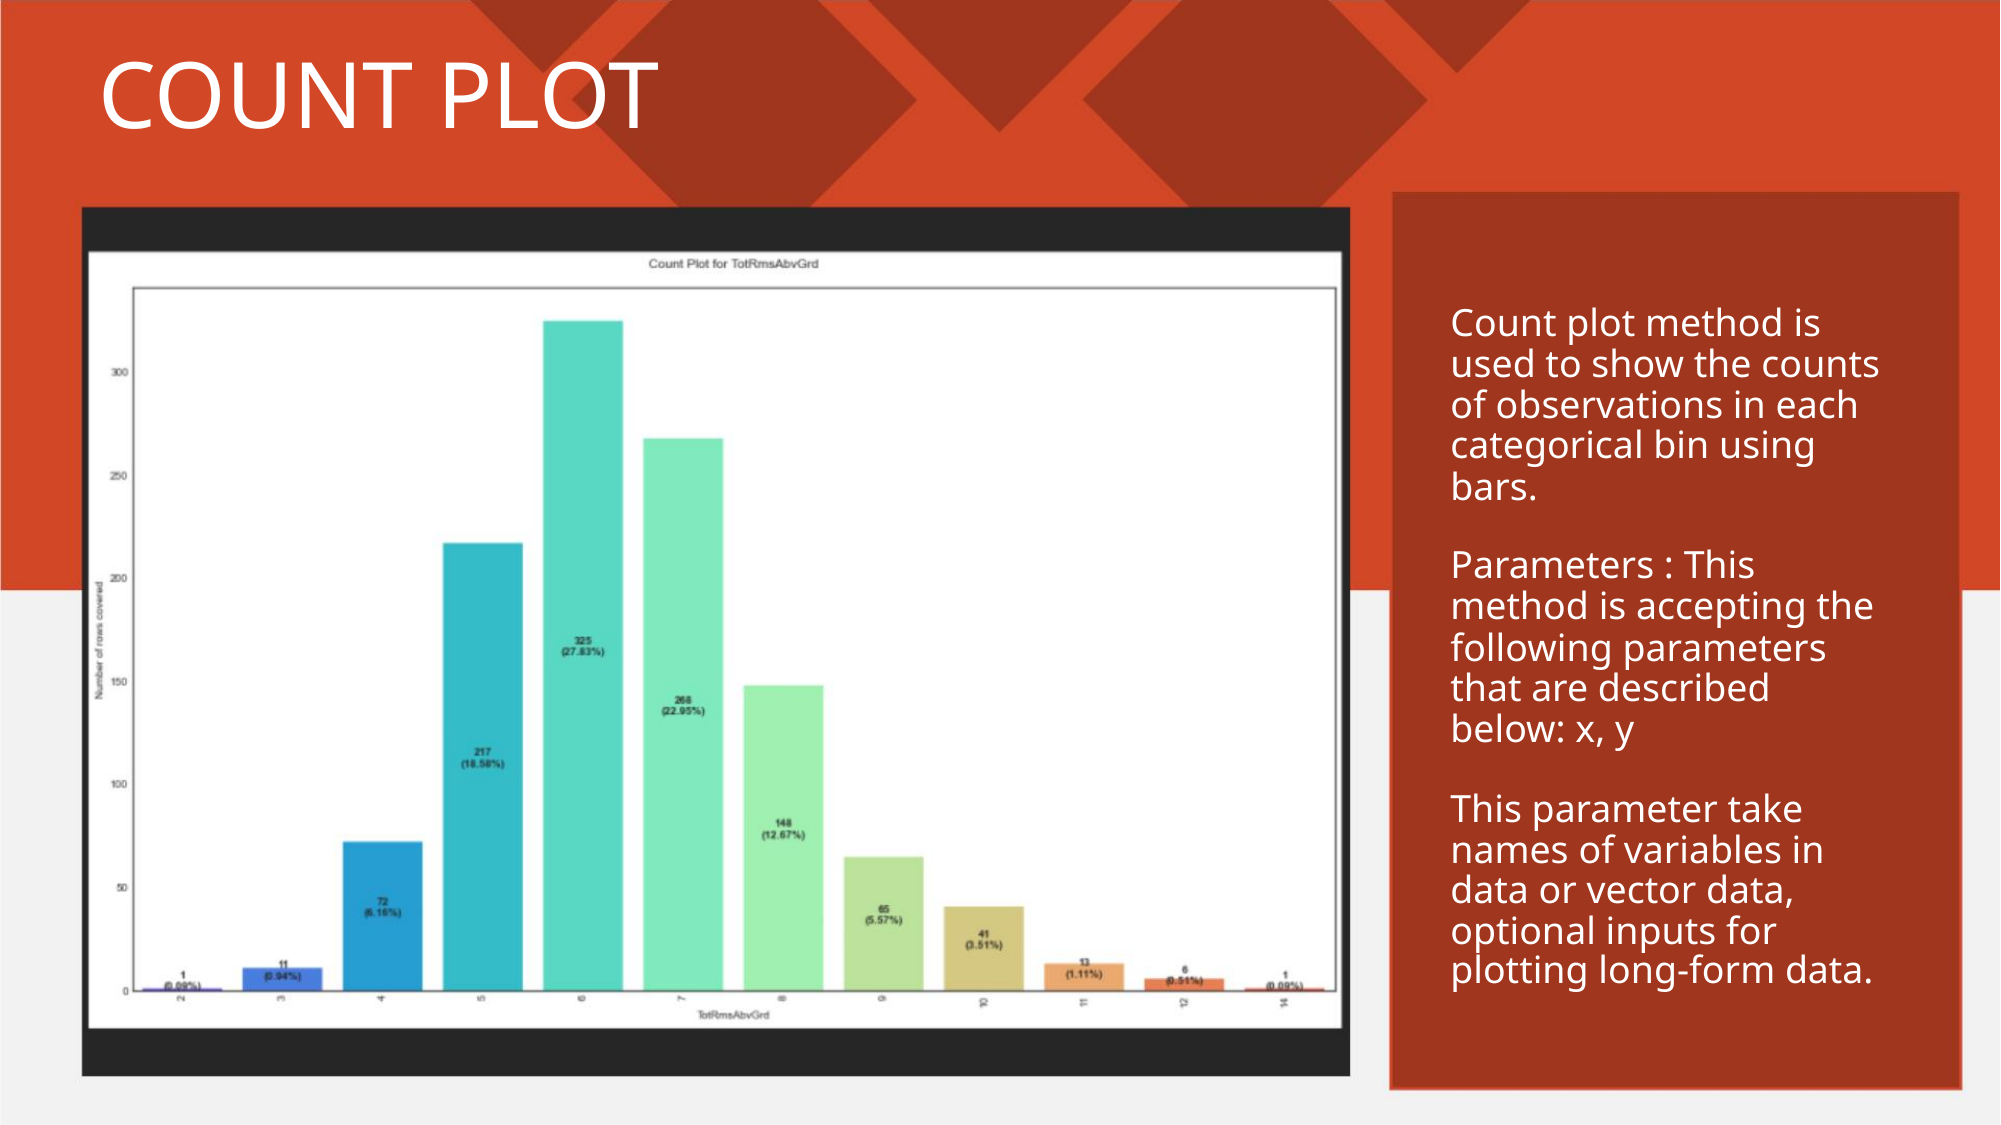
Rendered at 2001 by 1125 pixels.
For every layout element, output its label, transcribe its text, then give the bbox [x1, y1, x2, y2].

text_box This parameter take names of variables in data or vector data, optional inputs for [1450, 783, 1859, 945]
text_box COUNT PLOT [98, 34, 685, 148]
text_box Parameters : This [1450, 540, 1775, 580]
text_box Count plot method is used to show the counts of observations in each categorical bin using bars. [1450, 297, 1916, 508]
text_box method is accepting the following parameters that are described below: x, y [1450, 580, 1926, 750]
text_box [0, 0, 2000, 1125]
text_box plotting long-form data. [1450, 945, 1910, 992]
